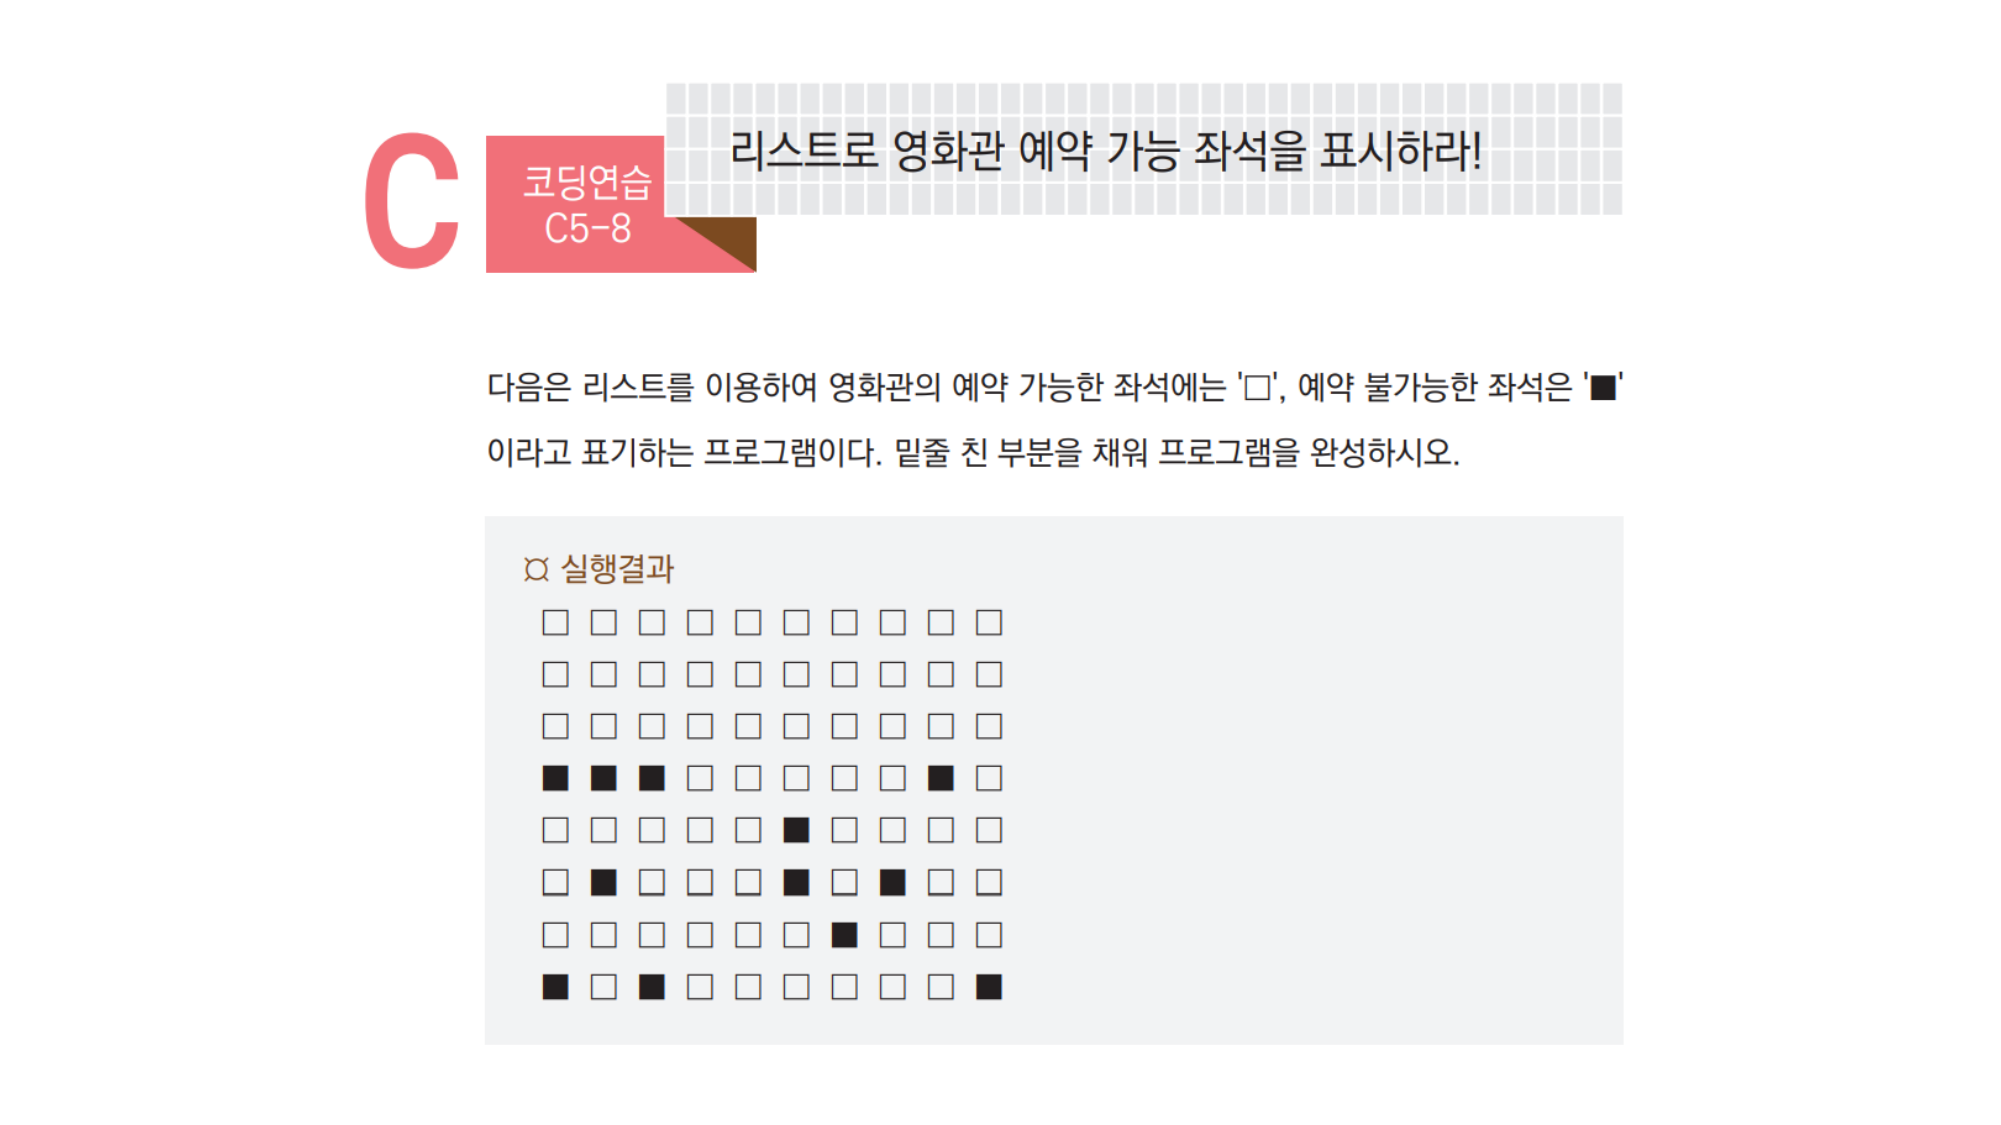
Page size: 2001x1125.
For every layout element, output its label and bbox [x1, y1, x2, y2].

picture [359, 63, 1641, 1062]
